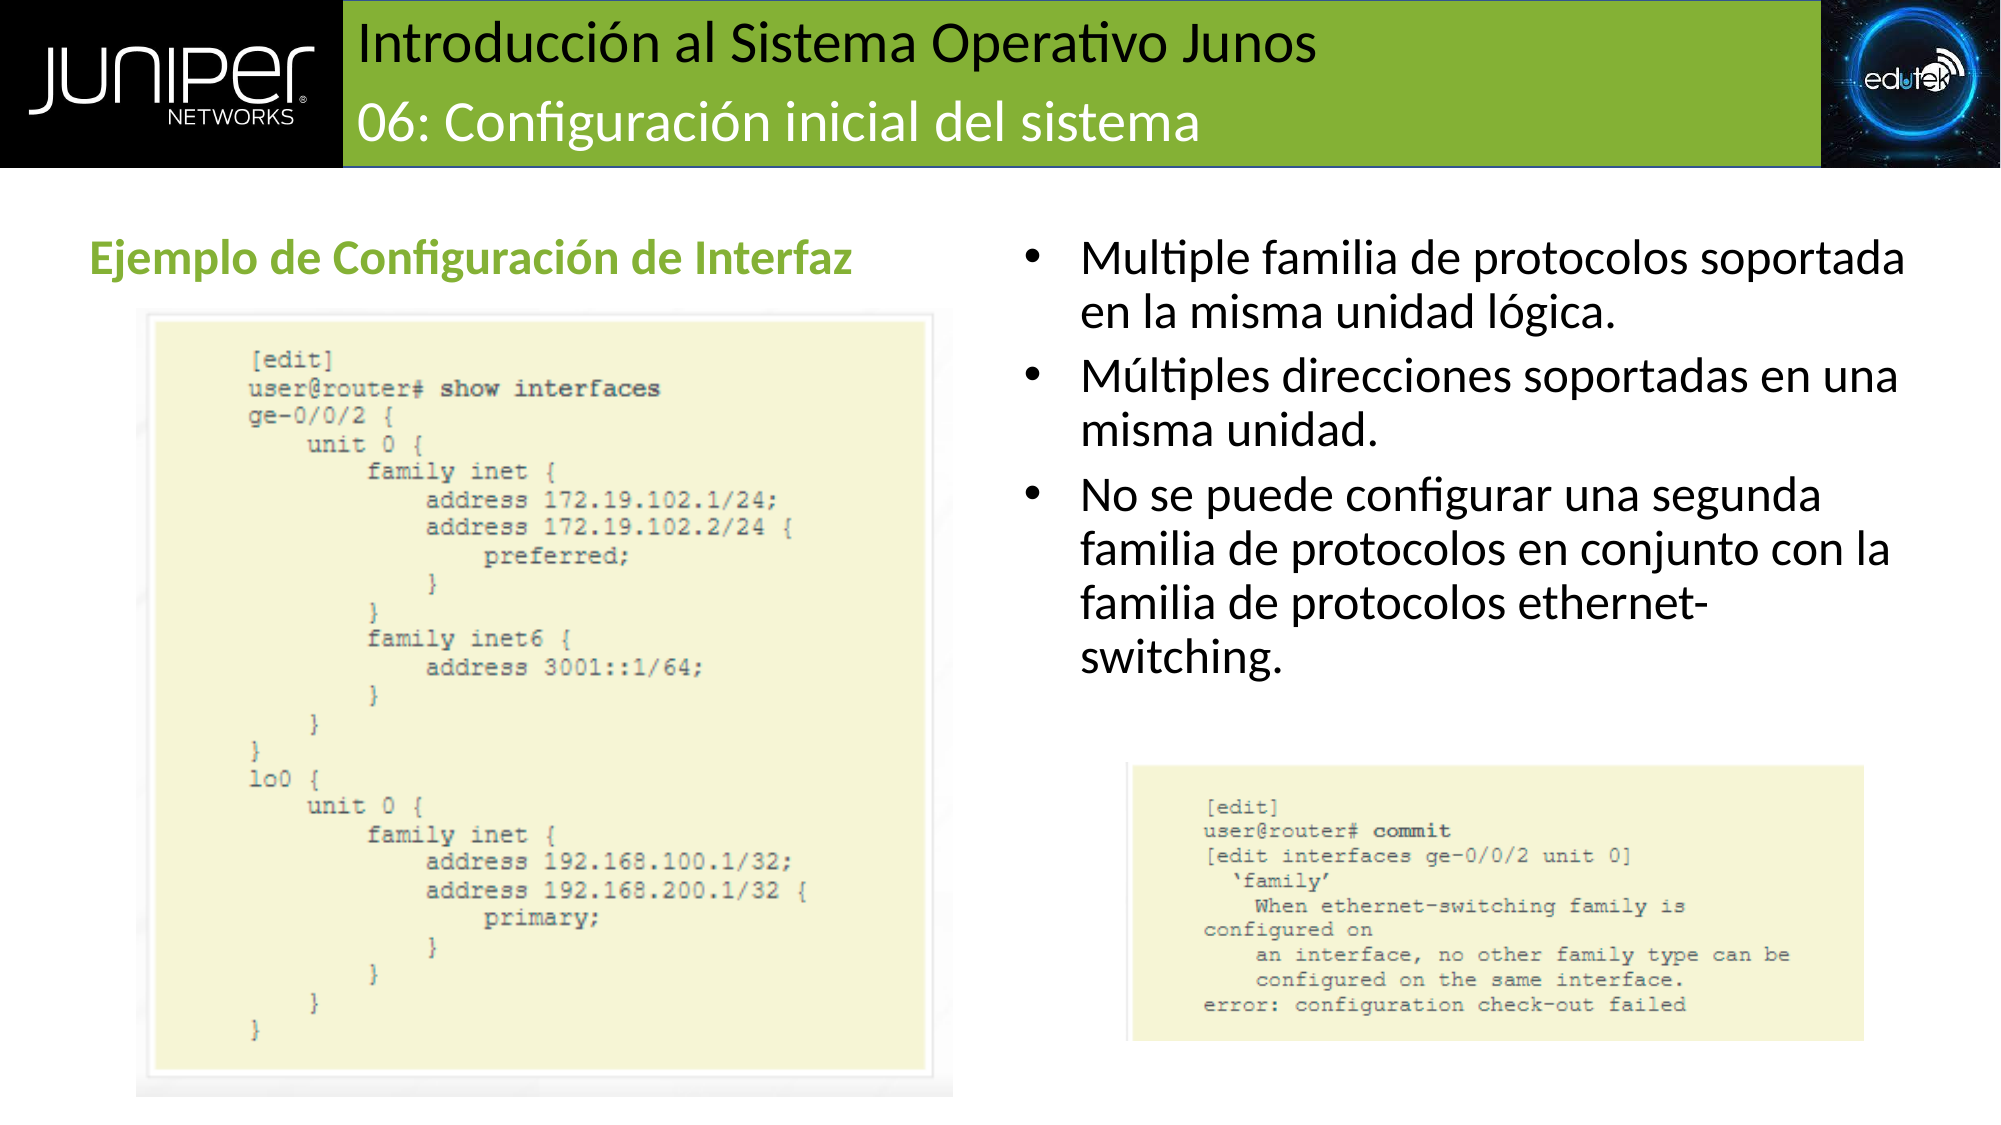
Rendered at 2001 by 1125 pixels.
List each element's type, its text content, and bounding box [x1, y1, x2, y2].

picture [1821, 0, 2001, 168]
picture [0, 0, 343, 168]
title Introducción al Sistema Operativo Junos [342, 3, 2000, 84]
picture [1125, 762, 1864, 1041]
picture [136, 308, 953, 1097]
list 06: Configuración inicial del sistema [342, 83, 1606, 168]
list Ejemplo de Configuración de Interfaz [74, 223, 951, 938]
list Multiple familia de protocolos soportada en la misma unidad lógica. Múltiples direcciones soportadas en una misma unidad. No se puede configurar una segunda familia de protocolos en conjunto con la familia de protocolos ethernet-switching. [999, 223, 1926, 938]
